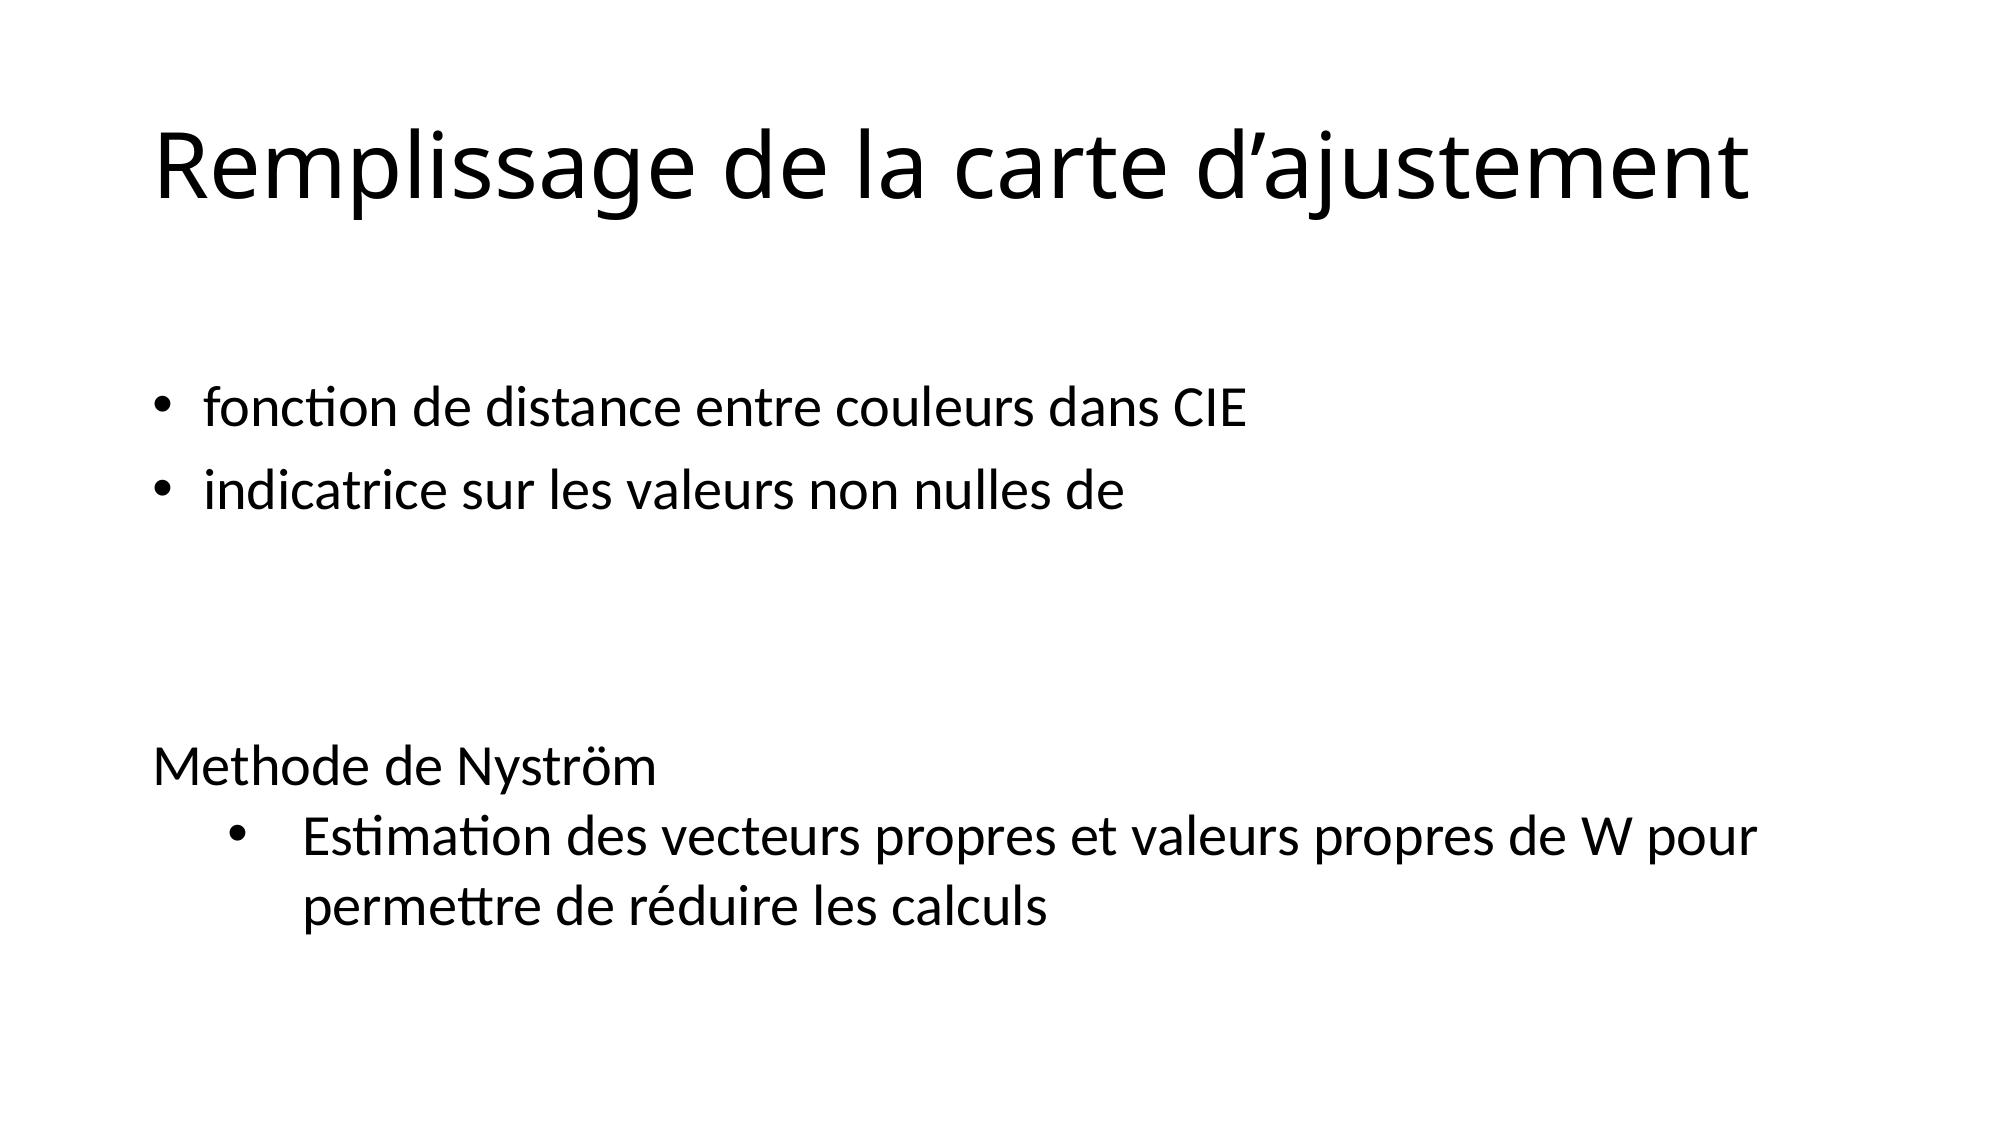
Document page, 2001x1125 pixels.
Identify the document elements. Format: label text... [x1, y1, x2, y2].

text_box Methode de Nyström Estimation des vecteurs propres et valeurs propres de W pour permettre de réduire les calculs [137, 719, 1897, 1015]
title Remplissage de la carte d’ajustement [137, 59, 1863, 278]
